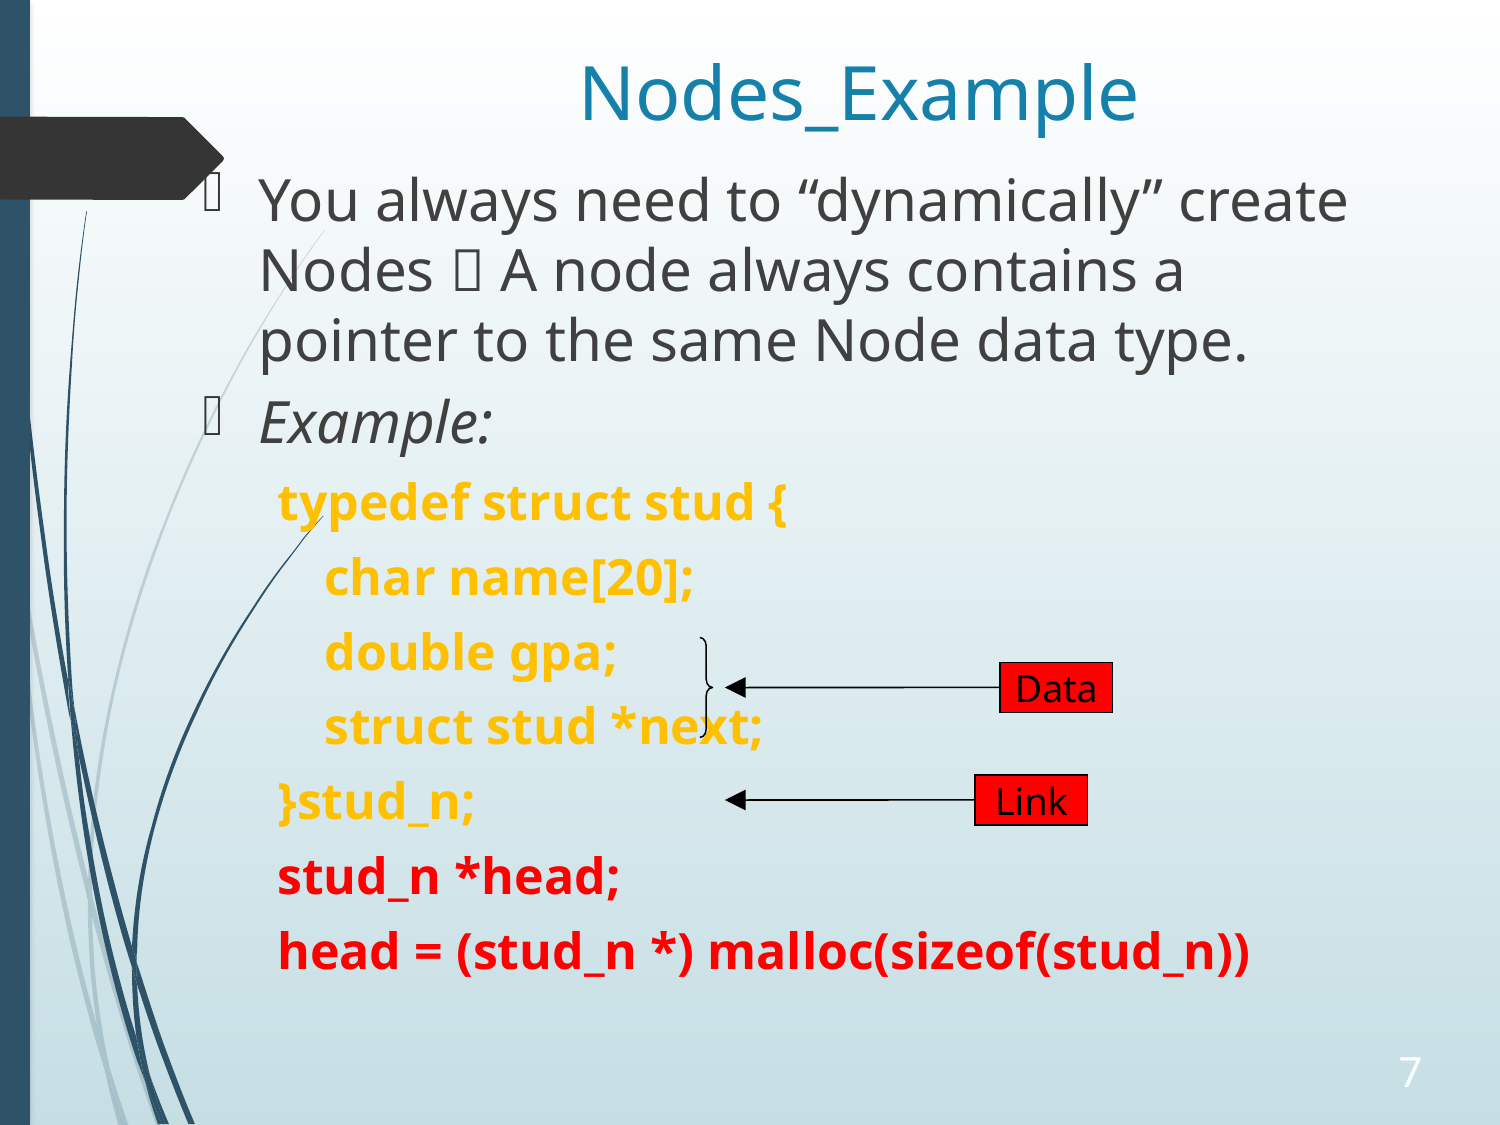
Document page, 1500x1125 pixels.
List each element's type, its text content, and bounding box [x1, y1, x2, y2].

text_box [724, 677, 1000, 698]
text_box Link [975, 774, 1088, 825]
list You always need to “dynamically” create Nodes  A node always contains a pointer to the same Node data type. Example: typedef struct stud { char name[20]; double gpa; struct stud *next; }stud_n; stud_n *head; head = (stud_n *) malloc(sizeof(stud_n)) [187, 155, 1400, 775]
text_box [699, 637, 713, 738]
slide_number 7 [1125, 1037, 1438, 1113]
title Nodes_Example [319, 37, 1400, 155]
text_box [724, 789, 976, 811]
text_box Data [999, 662, 1113, 713]
